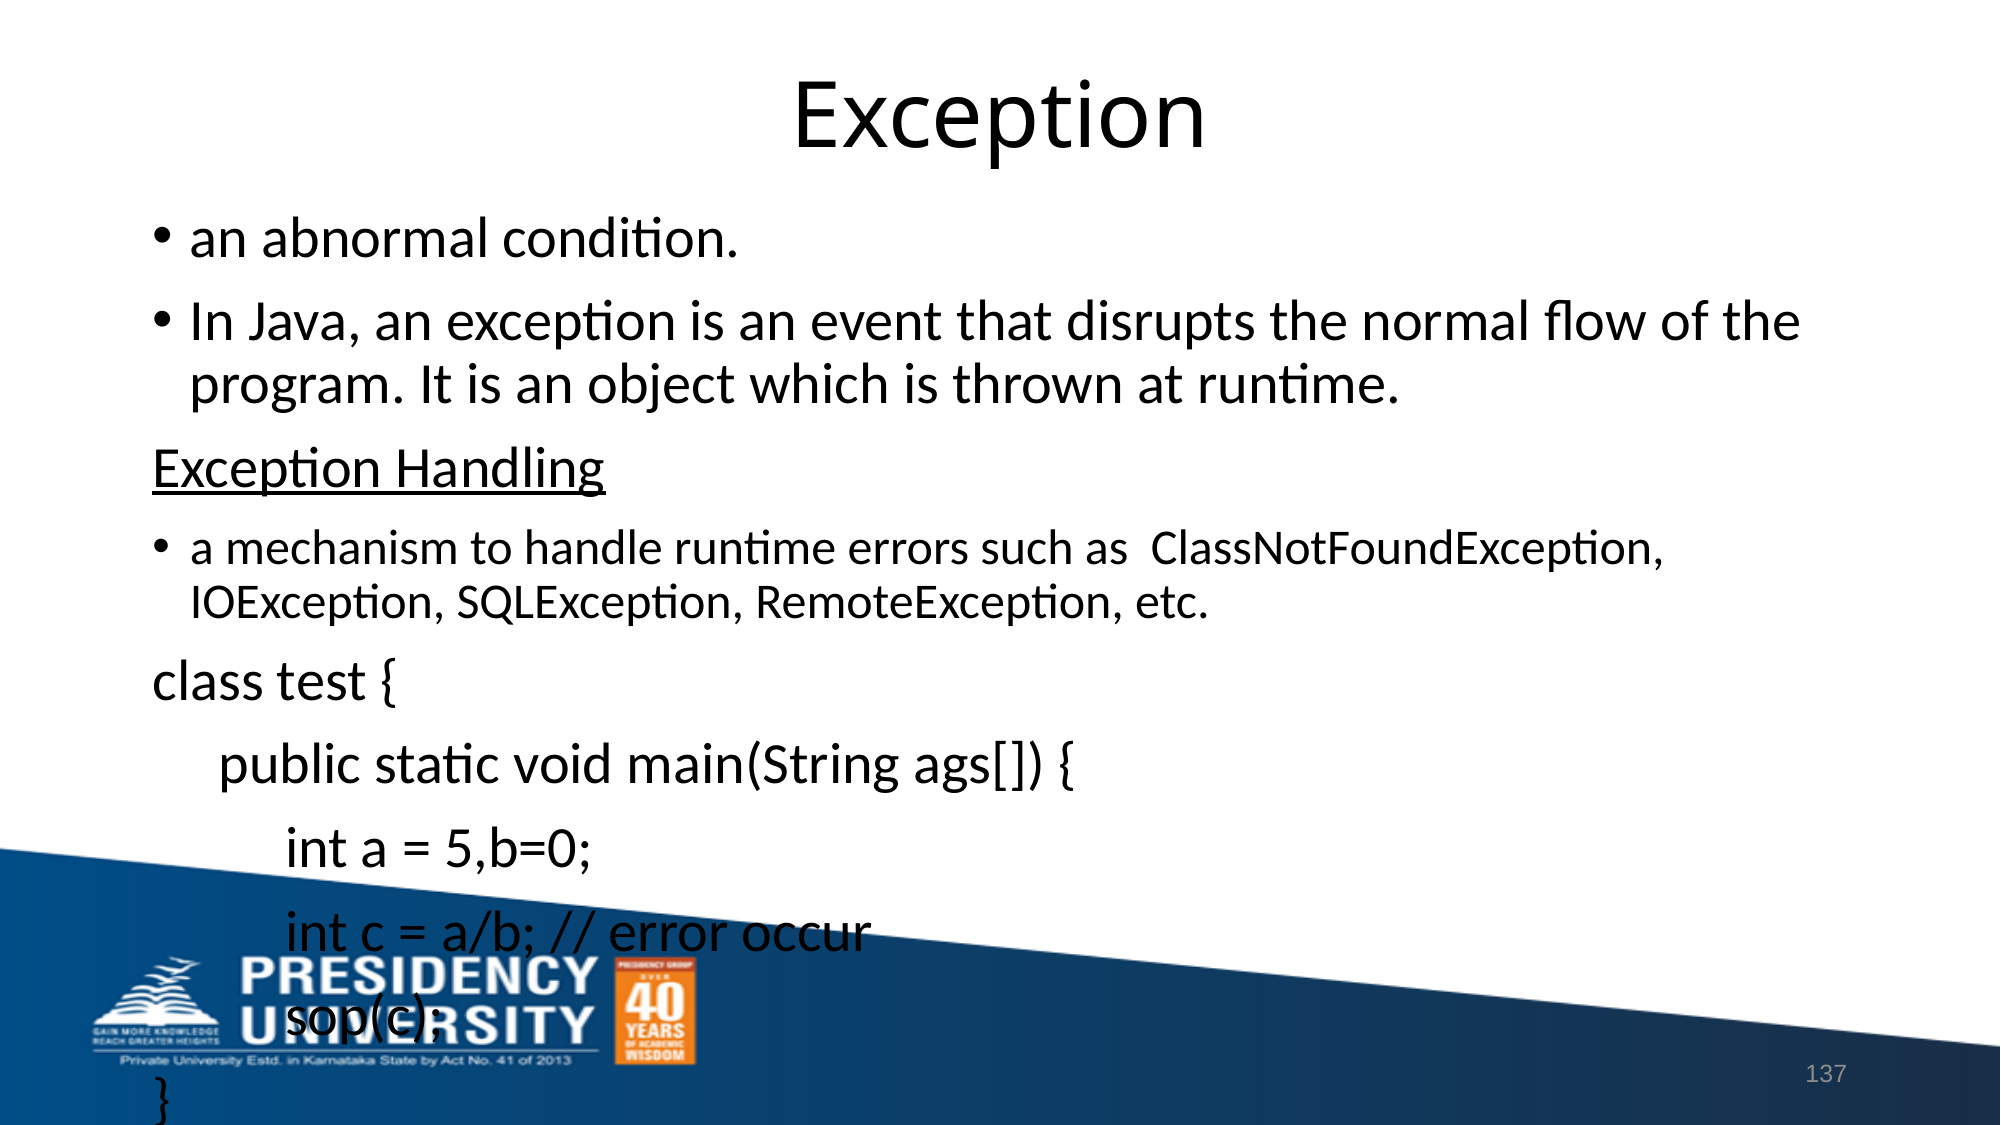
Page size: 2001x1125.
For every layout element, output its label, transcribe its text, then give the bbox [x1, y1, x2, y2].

list an abnormal condition. In Java, an exception is an event that disrupts the normal flow of the program. It is an object which is thrown at runtime. Exception Handling a mechanism to handle runtime errors such as ClassNotFoundException, IOException, SQLException, RemoteException, etc. class test { public static void main(String ags[]) { int a = 5,b=0; int c = a/b; // error occur sop(c); } } [137, 199, 1863, 1014]
slide_number 137 [1412, 1042, 1863, 1103]
picture [0, 845, 2000, 1125]
title Exception [137, 59, 1863, 176]
